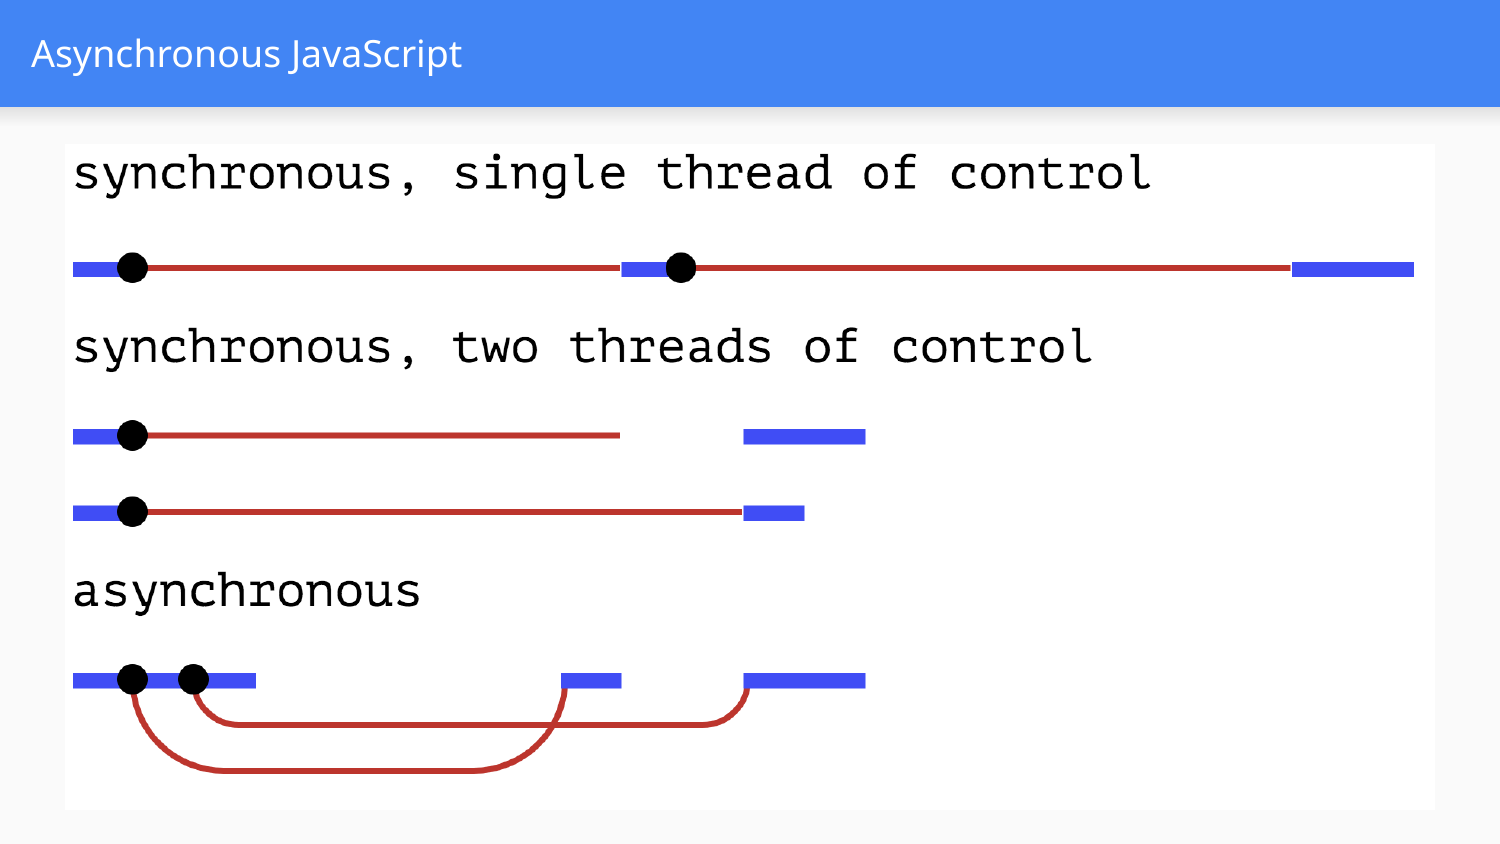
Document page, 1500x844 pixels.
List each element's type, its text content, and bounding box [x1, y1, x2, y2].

title Asynchronous JavaScript [16, 2, 1464, 102]
picture [65, 144, 1435, 810]
